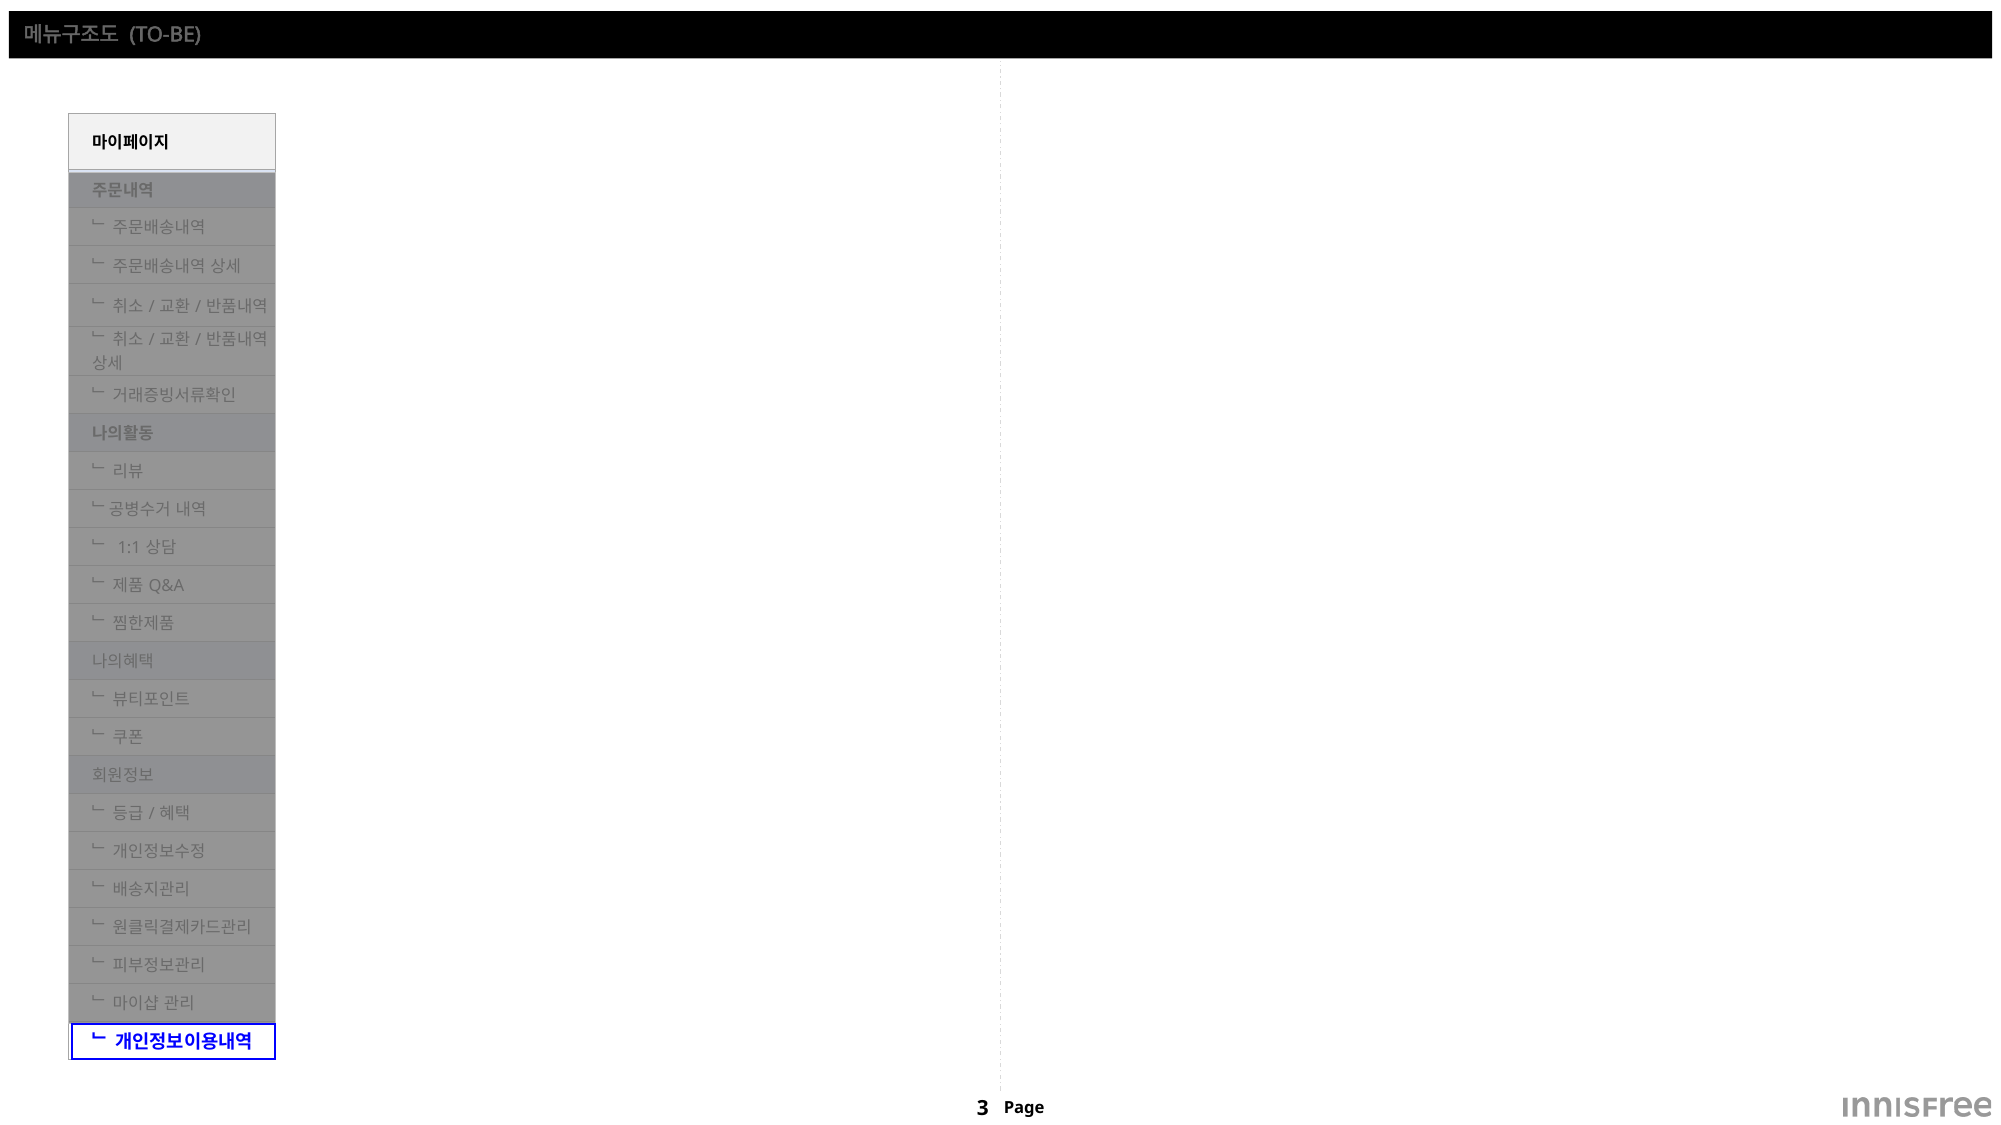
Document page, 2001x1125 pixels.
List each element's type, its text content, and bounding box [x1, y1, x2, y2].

title 메뉴구조도 (TO-BE) [8, 11, 1993, 59]
text_box [71, 1023, 276, 1060]
table_header 마이페이지 [69, 114, 275, 169]
picture [1843, 1097, 1992, 1117]
text_box [67, 172, 276, 1024]
